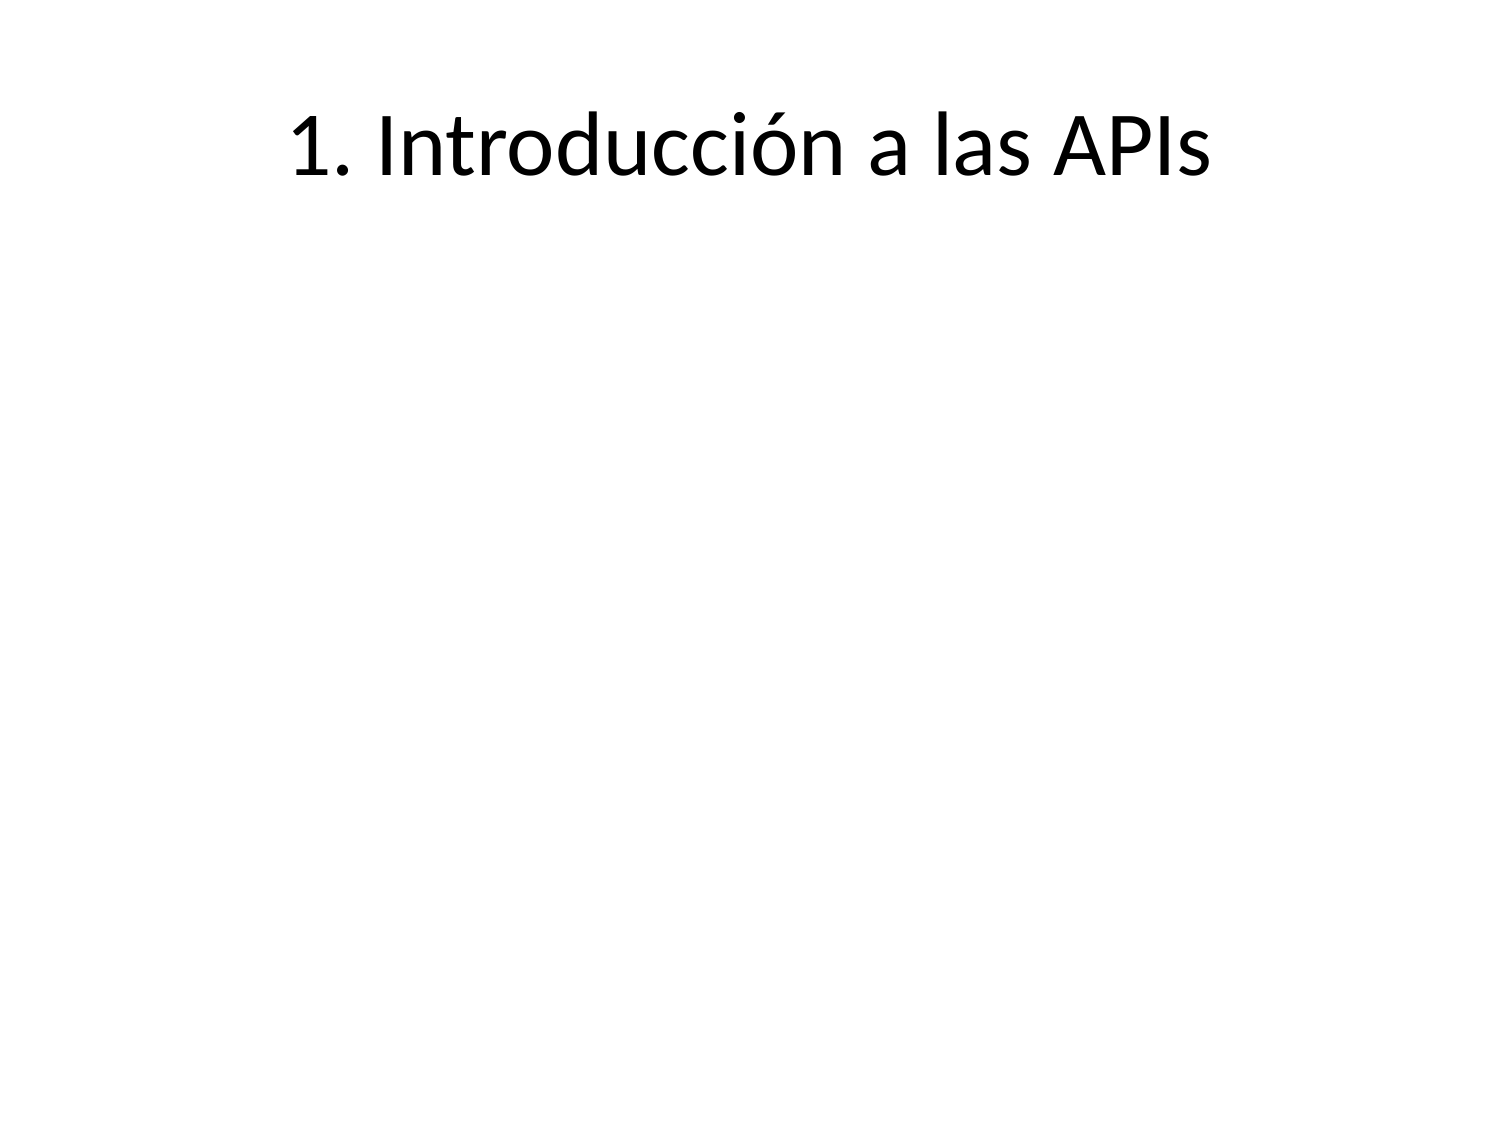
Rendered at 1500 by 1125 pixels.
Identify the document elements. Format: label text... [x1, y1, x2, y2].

title 1. Introducción a las APIs [75, 45, 1425, 233]
